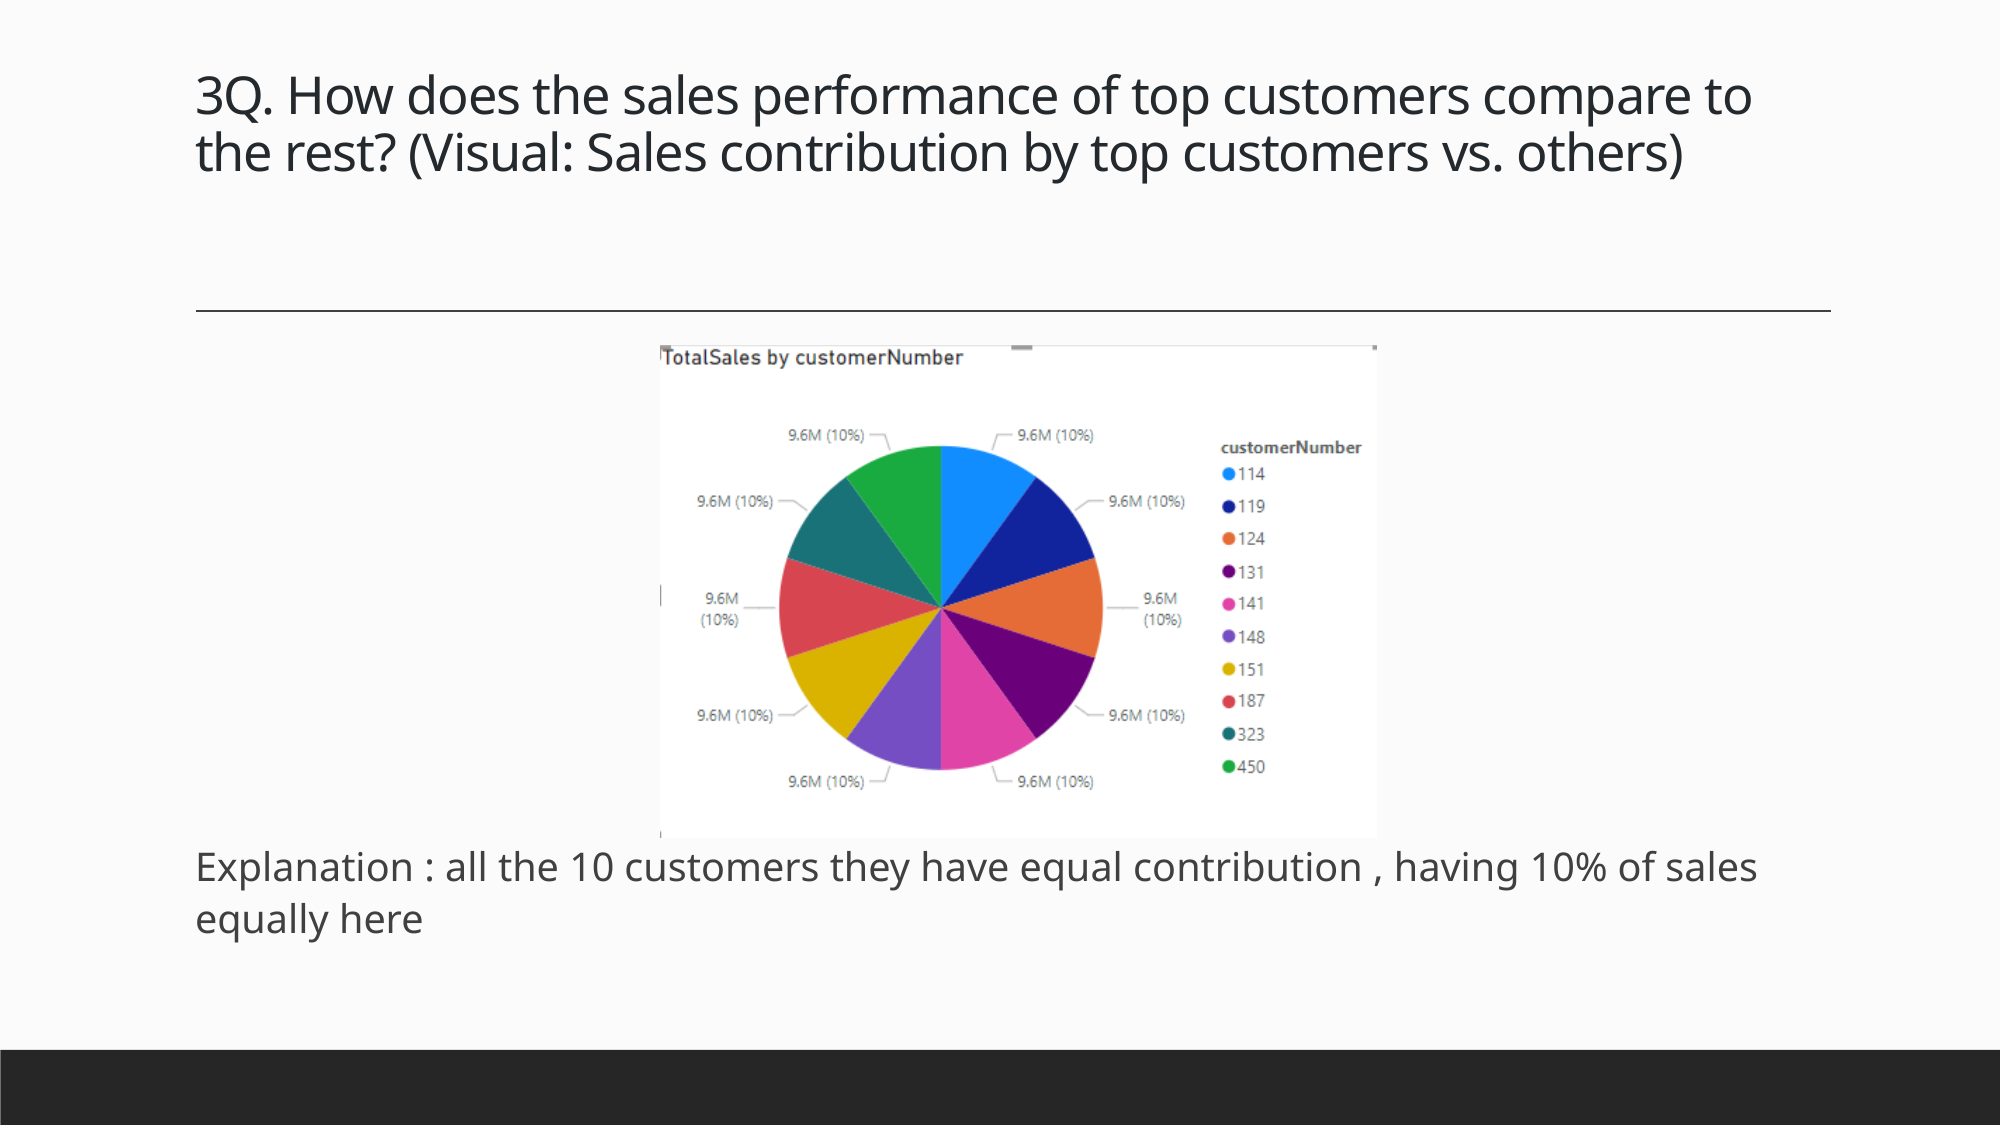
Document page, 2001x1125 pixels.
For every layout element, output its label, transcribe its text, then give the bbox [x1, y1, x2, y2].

picture [659, 345, 1378, 839]
list Explanation : all the 10 customers they have equal contribution , having 10% of sales equally here [180, 345, 1830, 963]
title 3Q. How does the sales performance of top customers compare to the rest? (Visual: Sales contribution by top customers vs. others) [180, 58, 1830, 285]
